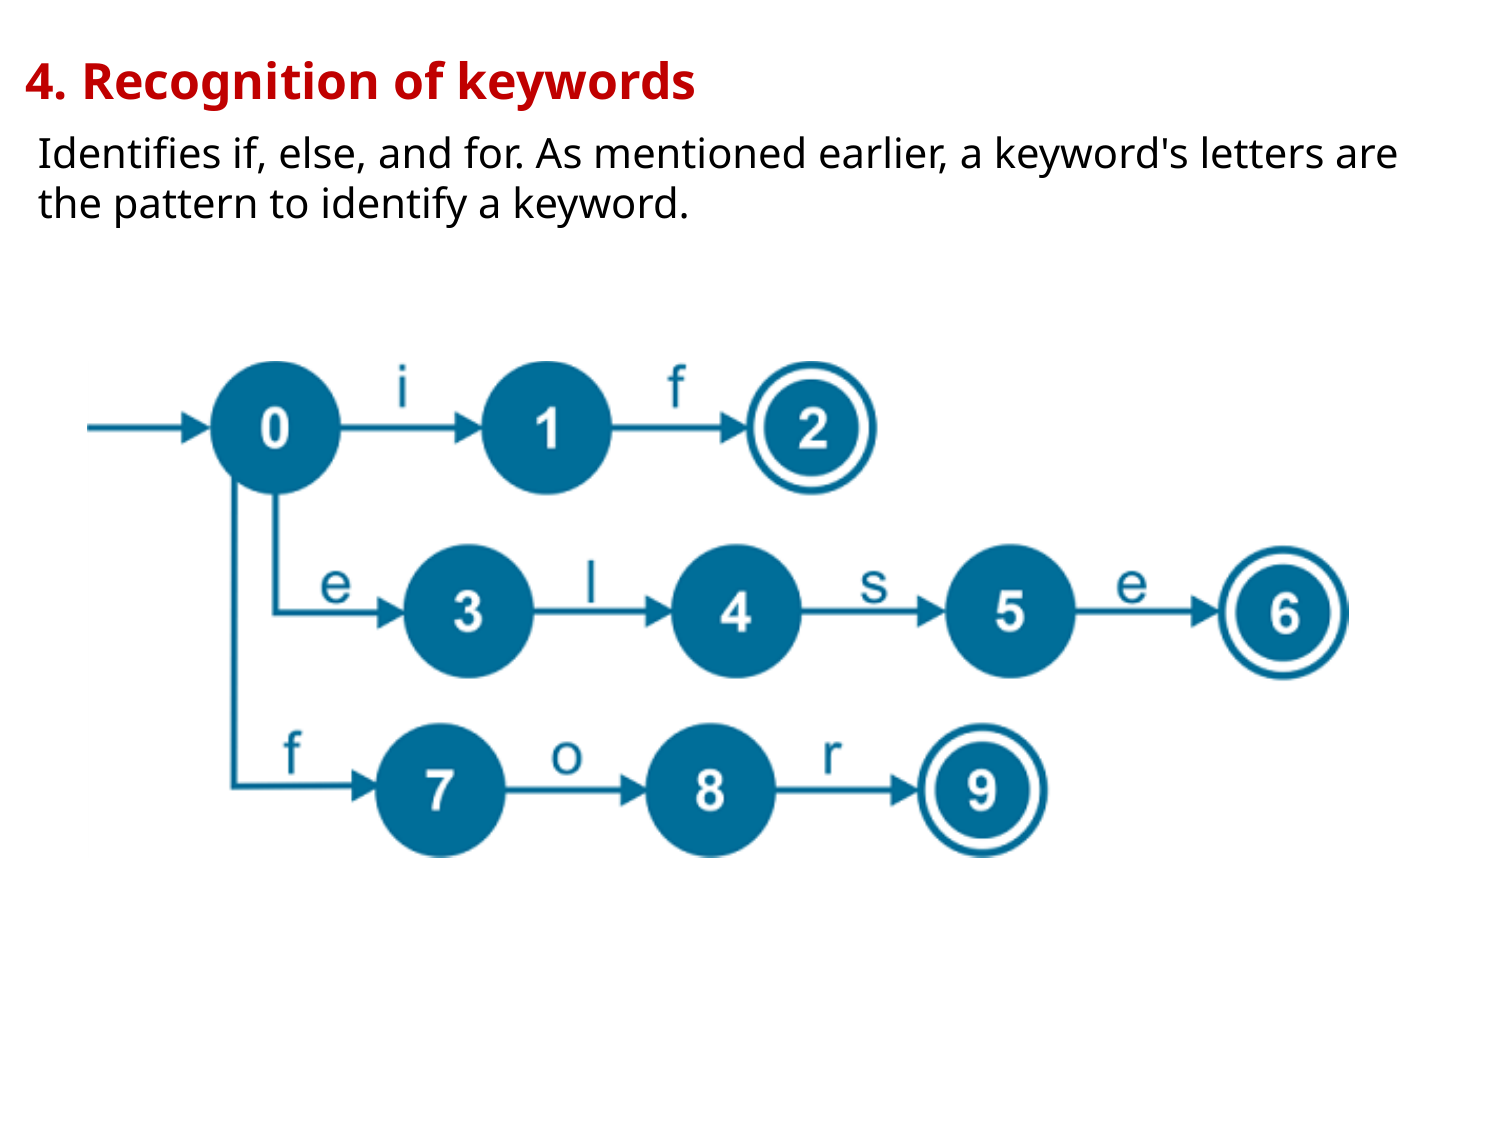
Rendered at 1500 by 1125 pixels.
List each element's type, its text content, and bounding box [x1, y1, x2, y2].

picture [86, 361, 1349, 859]
text_box Identifies if, else, and for. As mentioned earlier, a keyword's letters are the pattern to identify a keyword. [23, 119, 1463, 235]
text_box 4. Recognition of keywords [10, 42, 725, 118]
picture [1225, 553, 1342, 672]
picture [995, 590, 1024, 632]
